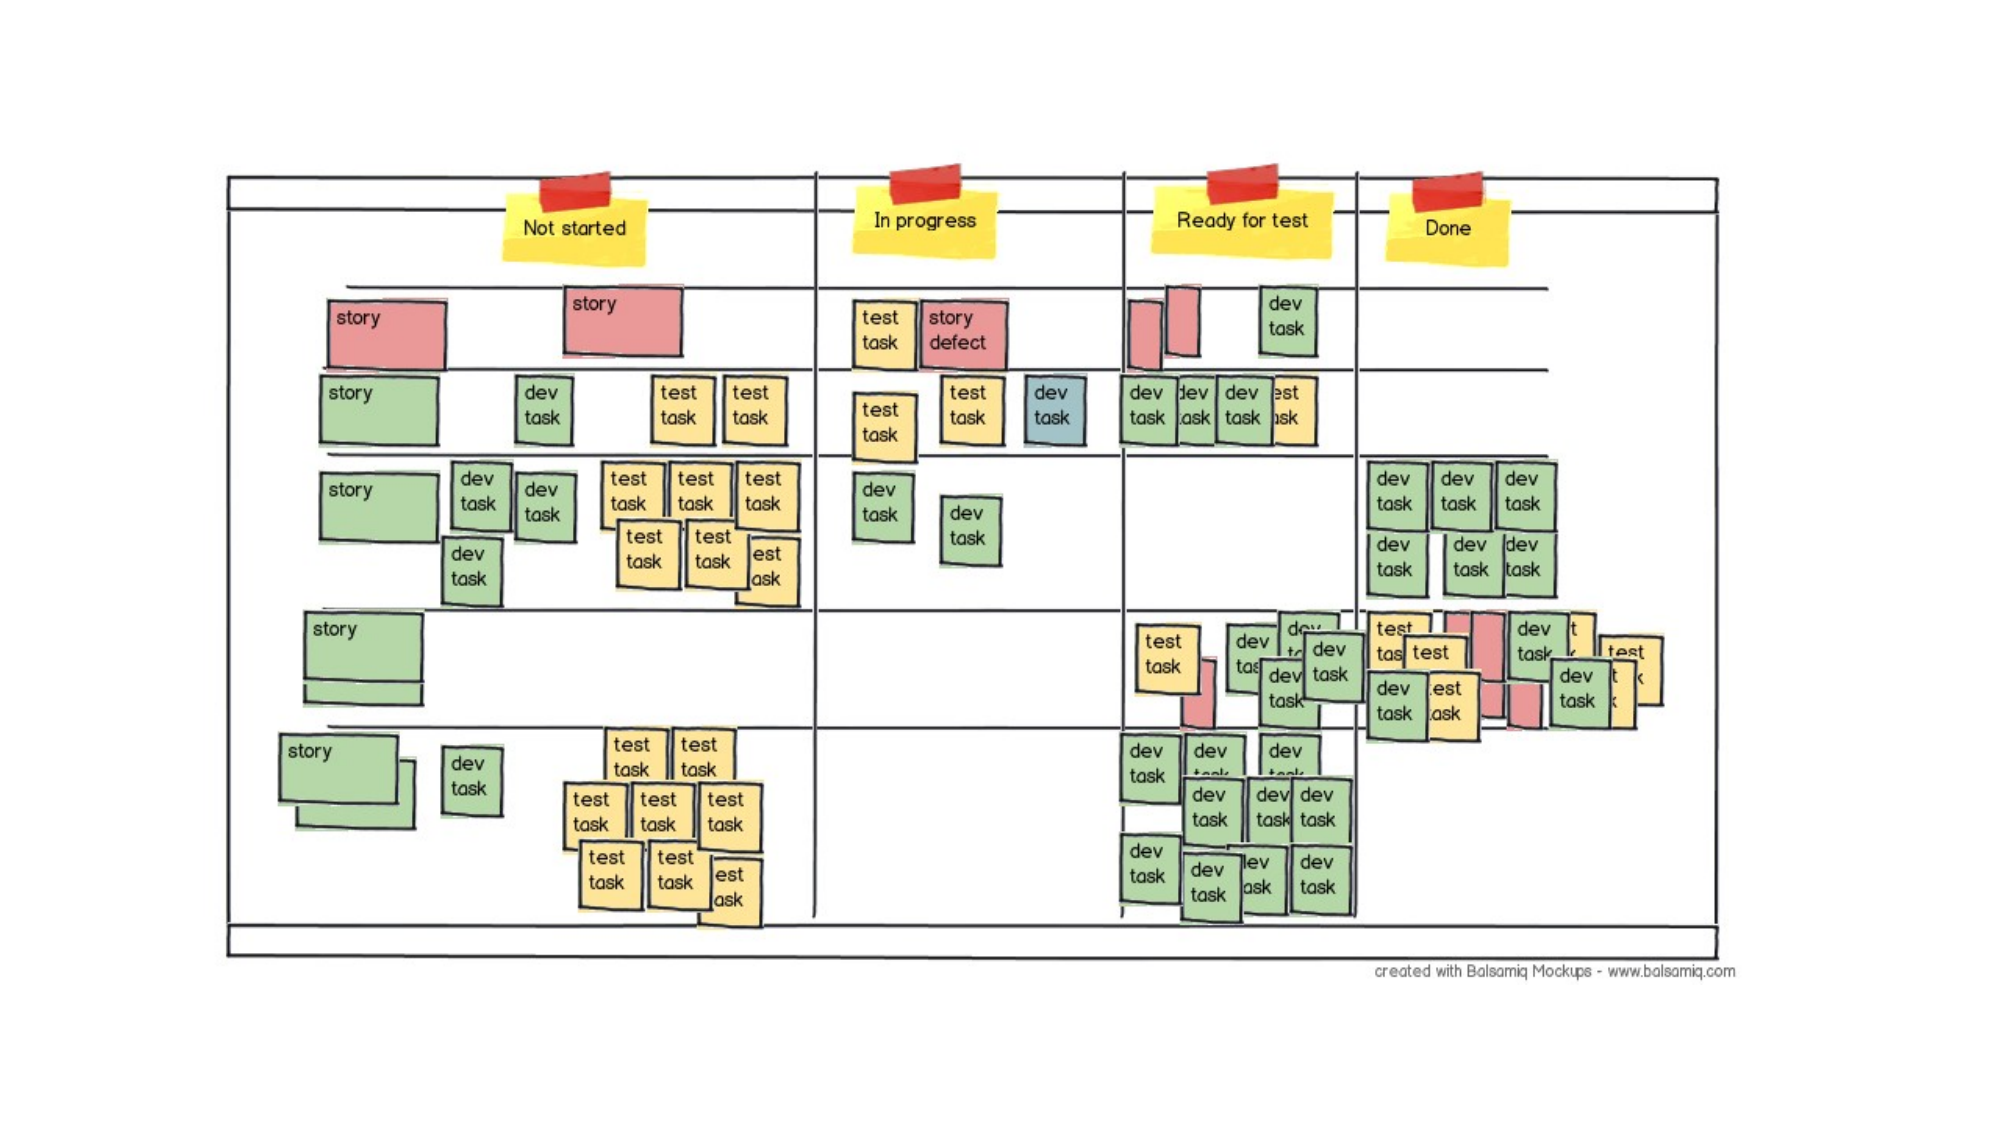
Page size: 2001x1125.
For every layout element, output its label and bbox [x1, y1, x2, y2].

picture [203, 140, 1744, 985]
